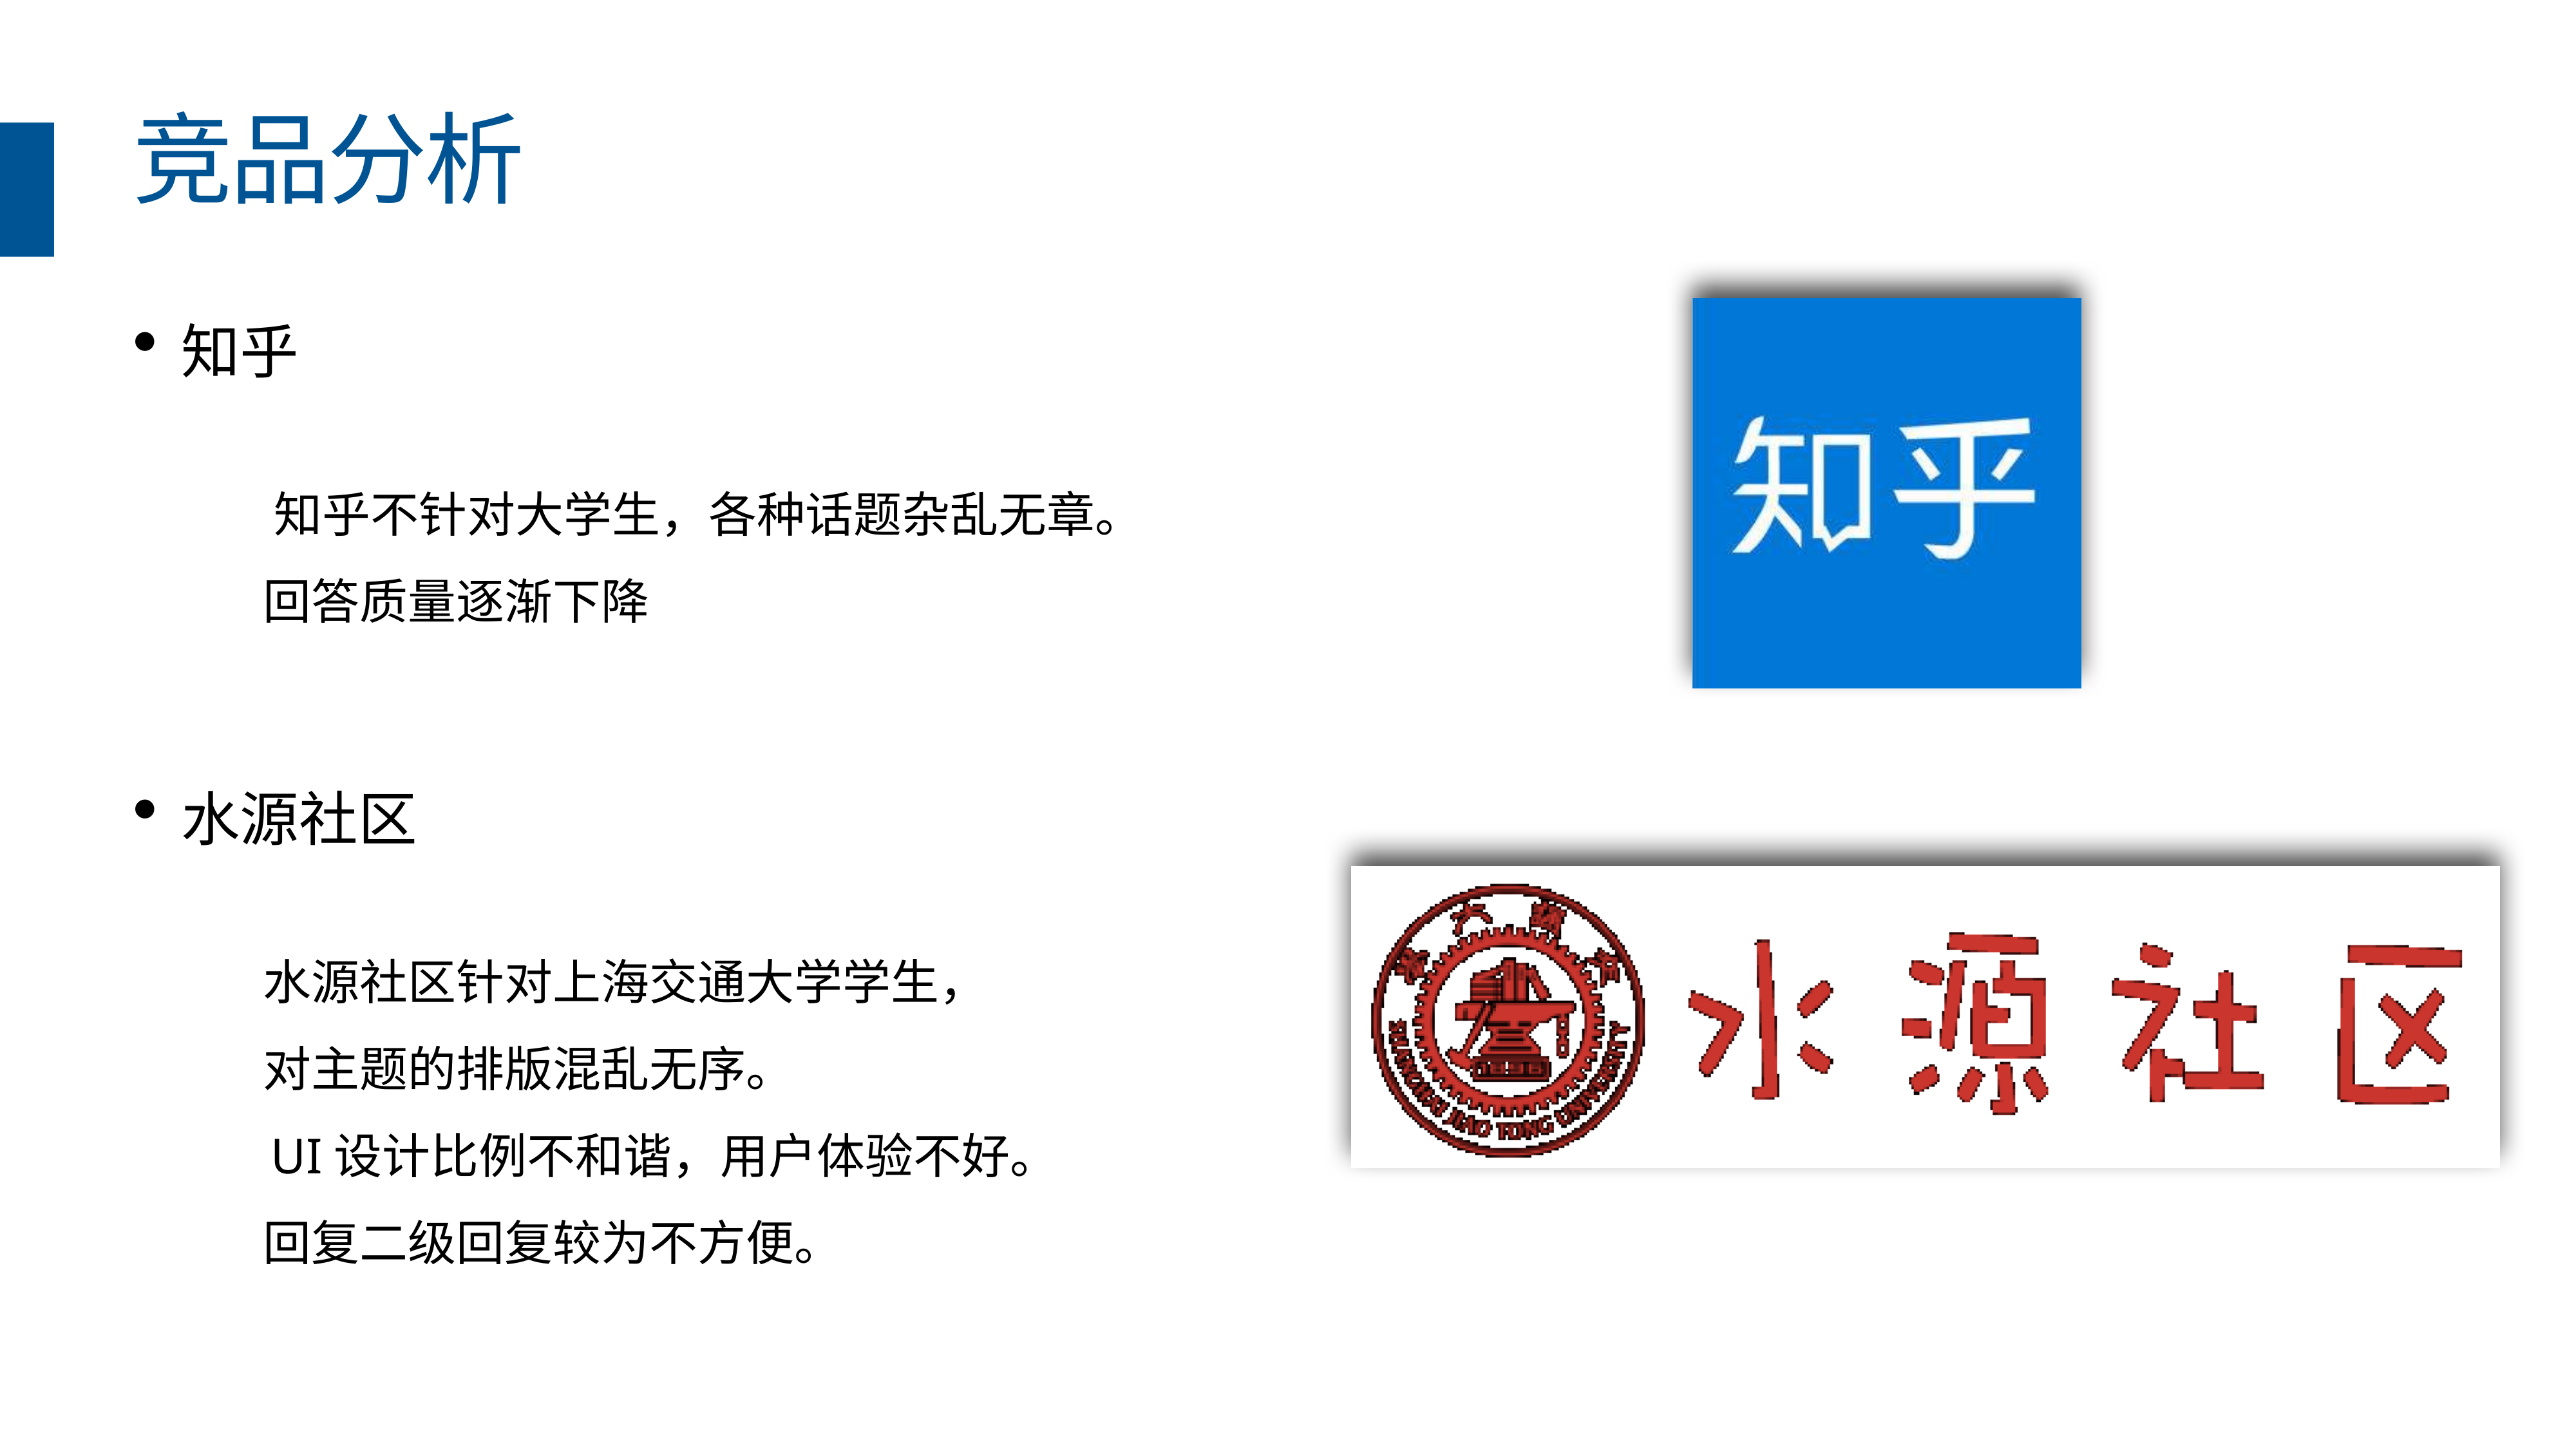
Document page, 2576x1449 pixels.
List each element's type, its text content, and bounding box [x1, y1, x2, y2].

list 知乎 知乎不针对大学生，各种话题杂乱无章。 回答质量逐渐下降 水源社区 水源社区针对上海交通大学学生， 对主题的排版混乱无序。 UI设计比例不和谐，用户体验不好。 回复二级回复较为不方便。 [127, 294, 2449, 1316]
title 竞品分析 [127, 113, 2449, 266]
picture [1350, 866, 2501, 1169]
picture [1692, 298, 2082, 688]
